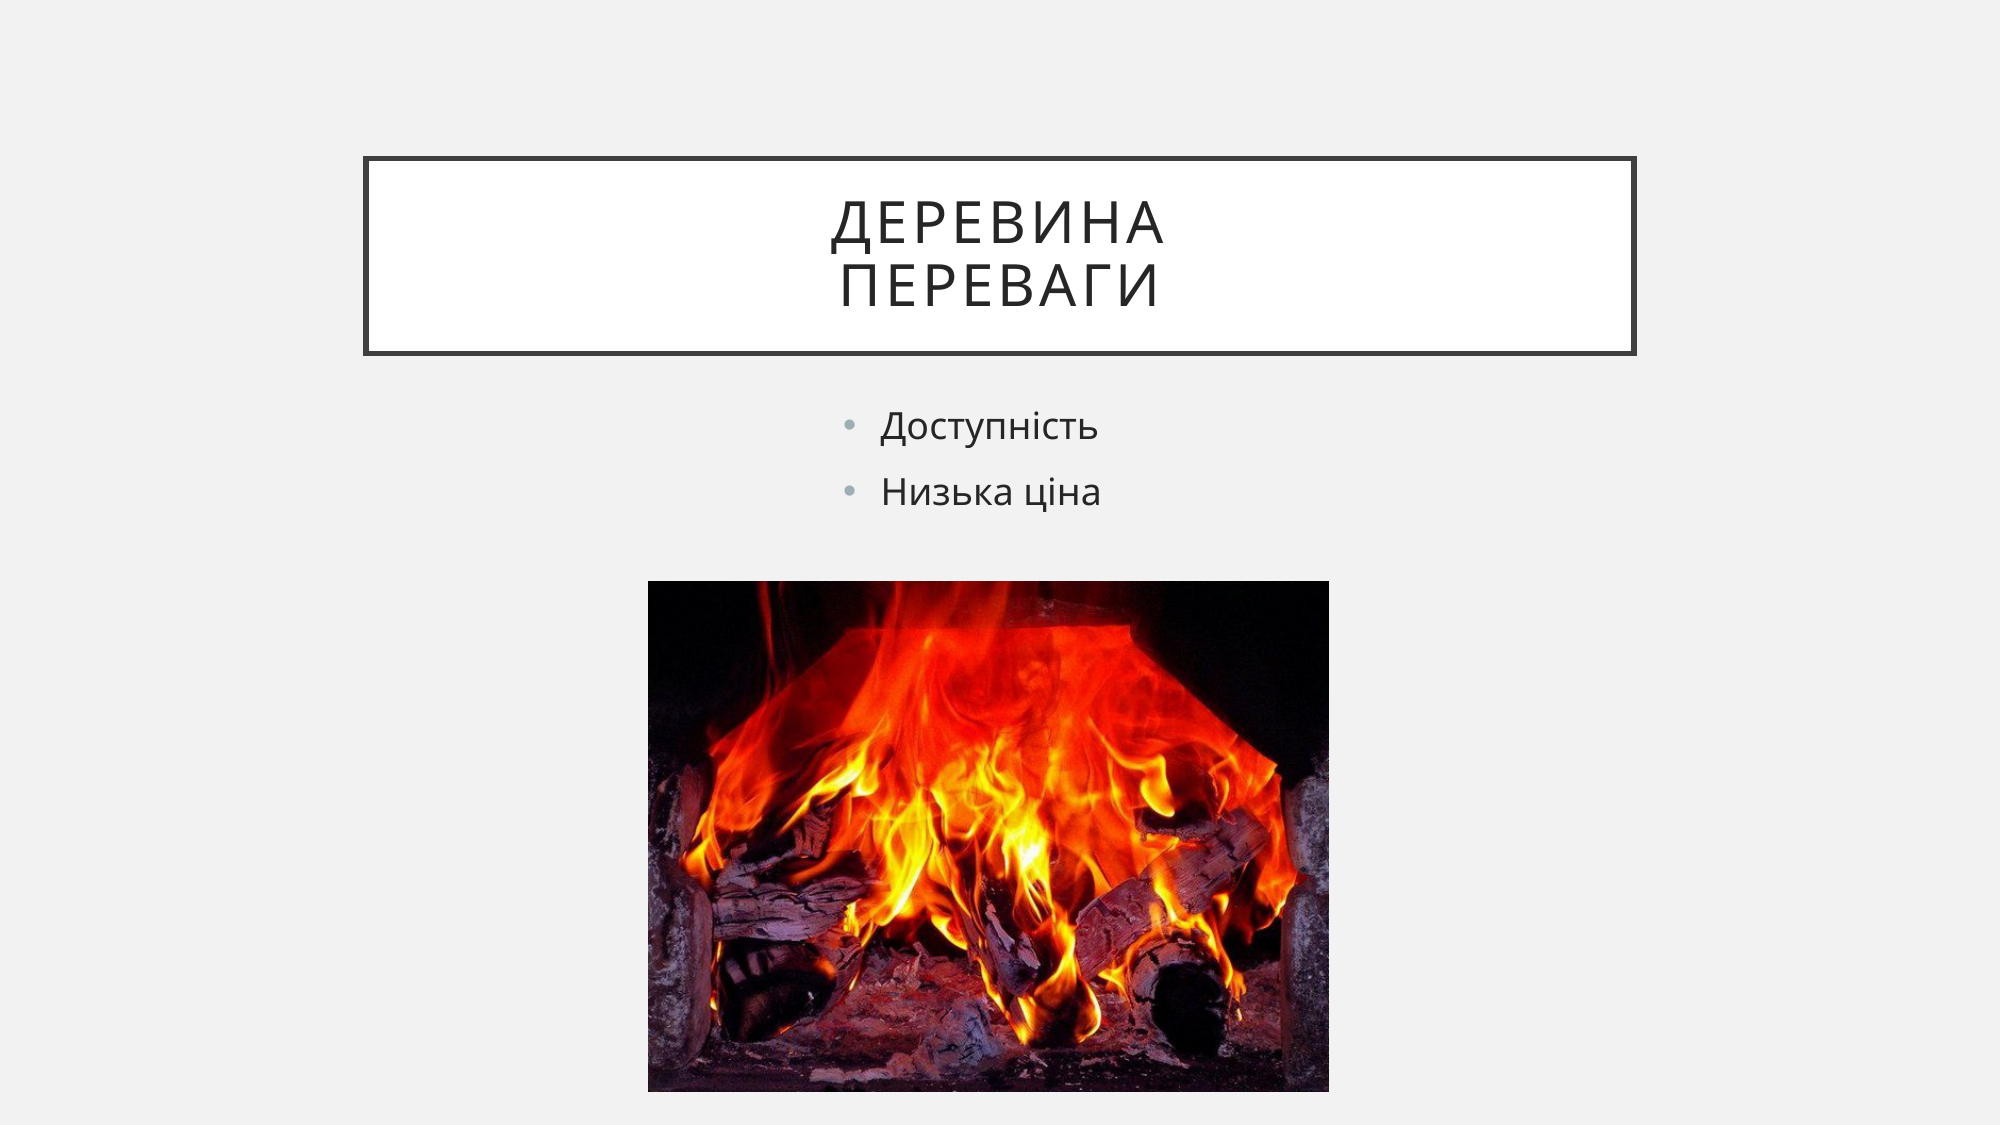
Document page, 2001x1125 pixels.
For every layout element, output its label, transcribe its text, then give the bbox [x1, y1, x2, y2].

title Деревина переваги [363, 156, 1637, 356]
list Доступність Низька ціна [828, 394, 2000, 904]
picture [648, 581, 1329, 1092]
